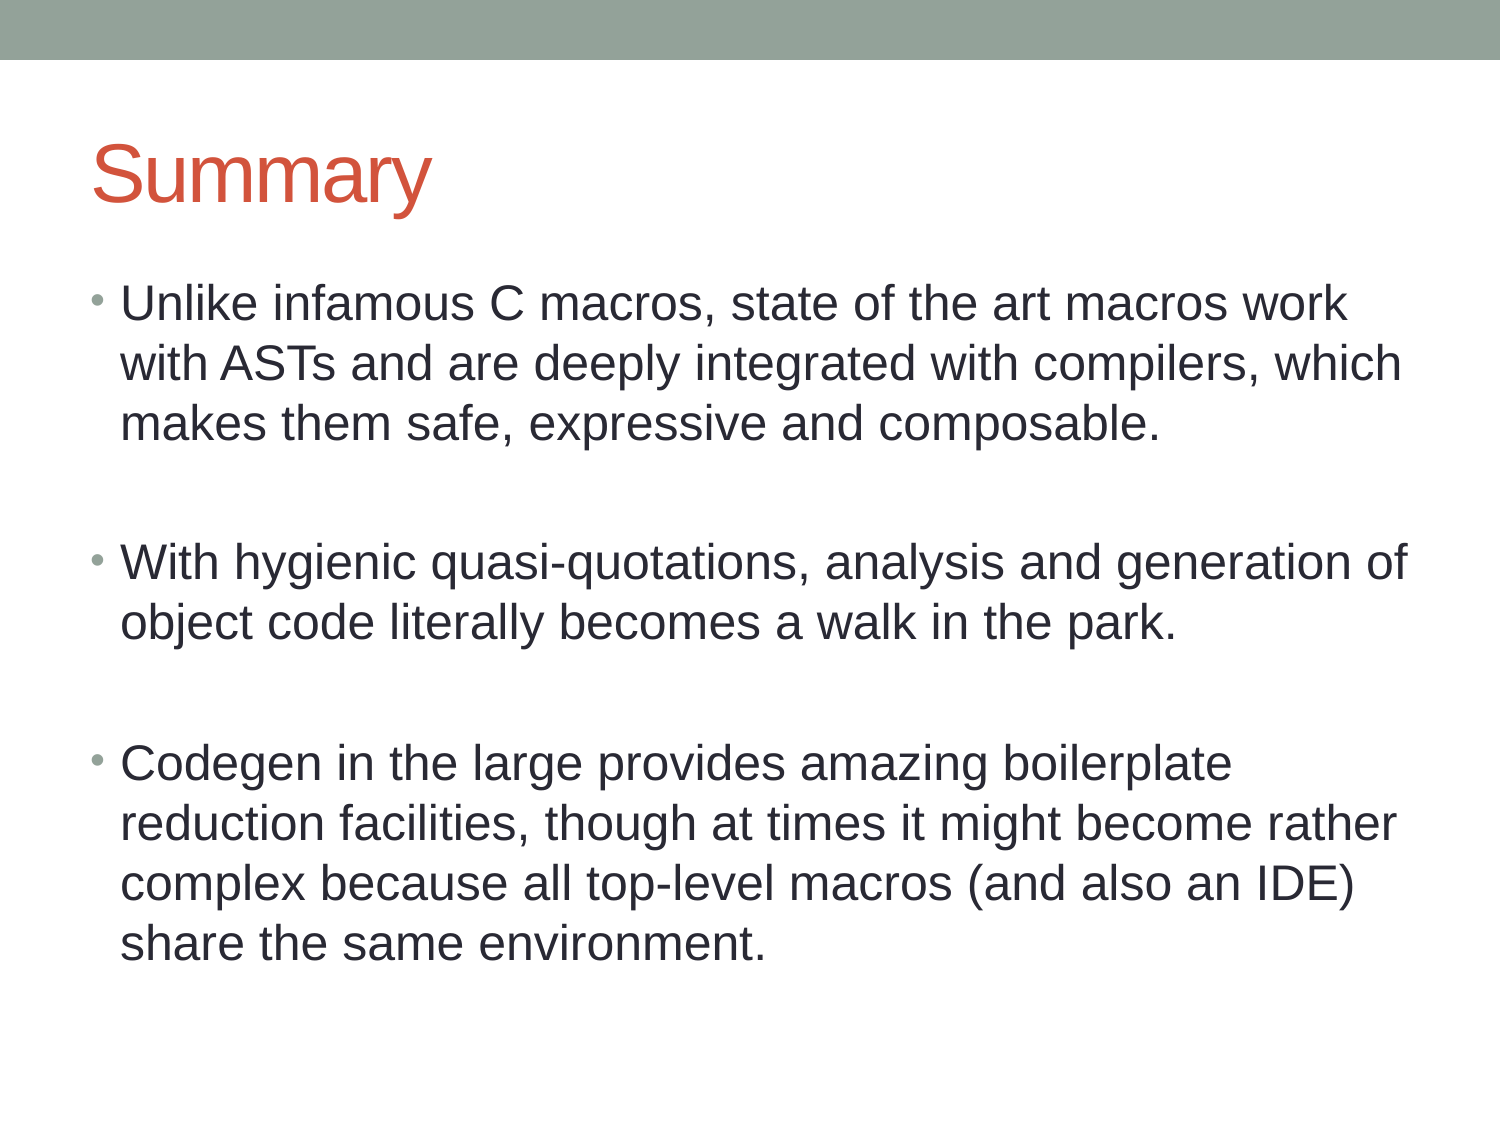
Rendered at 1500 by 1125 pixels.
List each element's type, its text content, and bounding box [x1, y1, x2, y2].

list Unlike infamous C macros, state of the art macros work with ASTs and are deeply integrated with compilers, which makes them safe, expressive and composable. With hygienic quasi-quotations, analysis and generation of object code literally becomes a walk in the park. Codegen in the large provides amazing boilerplate reduction facilities, though at times it might become rather complex because all top-level macros (and also an IDE) share the same environment. [75, 262, 1425, 1063]
title Summary [75, 87, 1425, 250]
